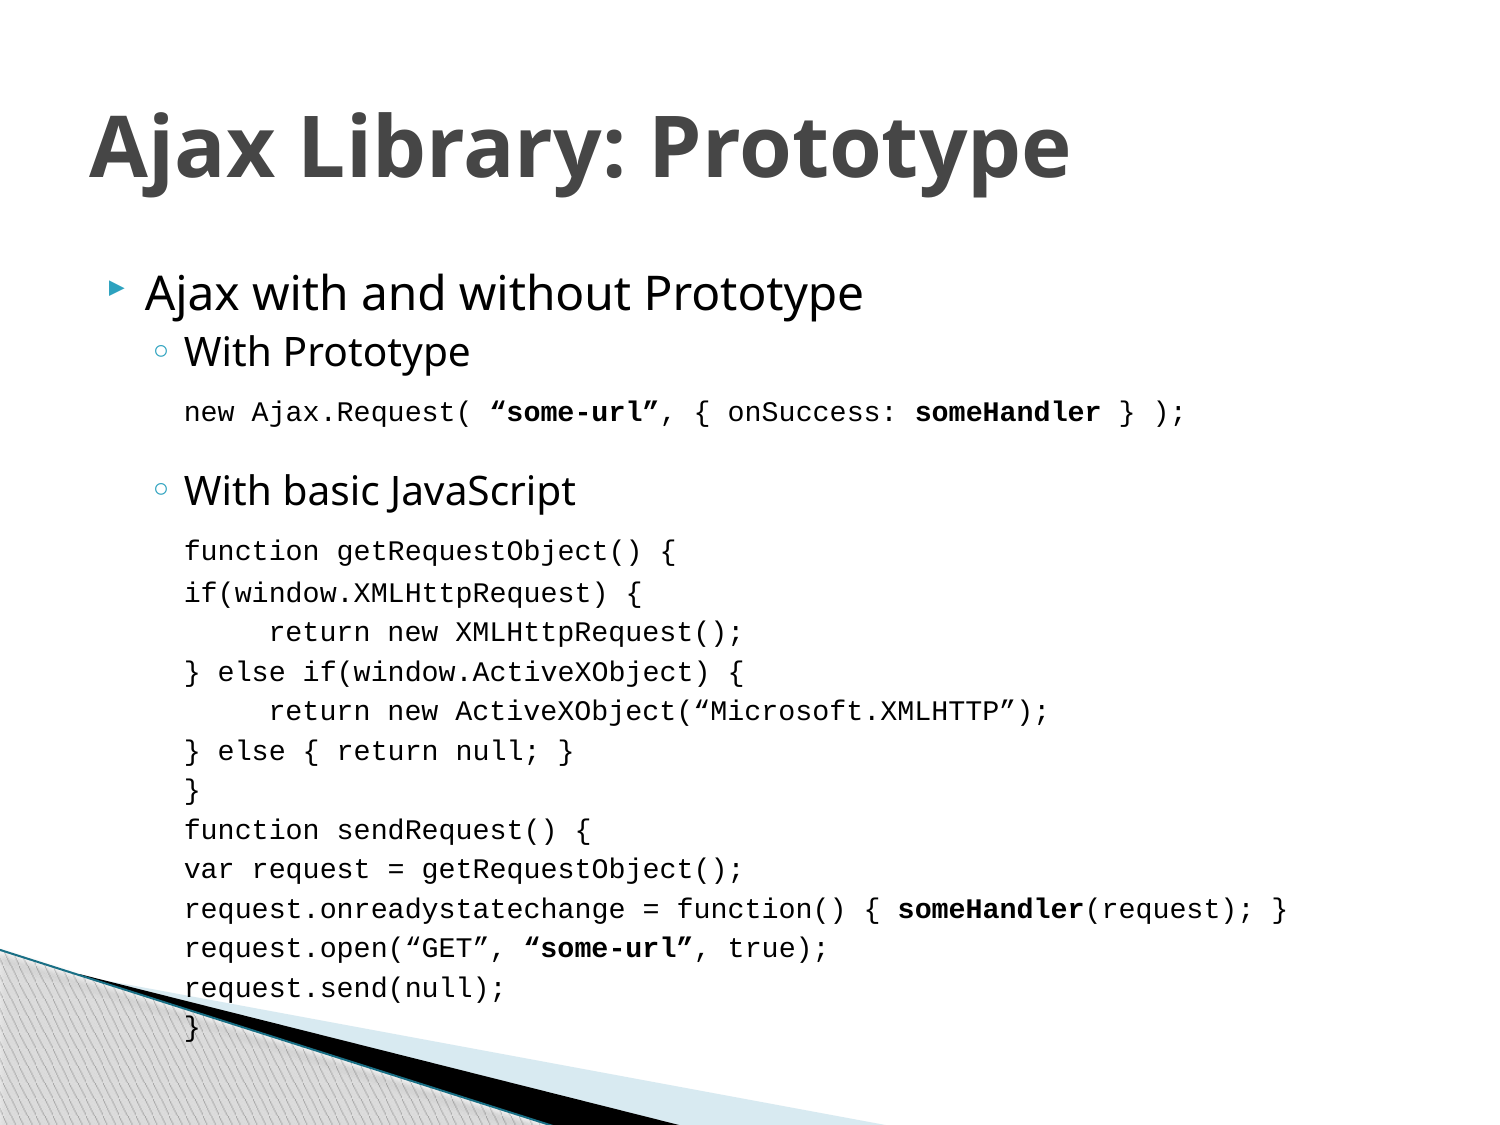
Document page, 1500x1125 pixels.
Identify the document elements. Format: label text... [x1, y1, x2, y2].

list Ajax with and without Prototype With Prototype new Ajax.Request( “some-url”, { onSuccess: someHandler } ); With basic JavaScript function getRequestObject() { if(window.XMLHttpRequest) { return new XMLHttpRequest(); } else if(window.ActiveXObject) { return new ActiveXObject(“Microsoft.XMLHTTP”); } else { return null; } } function sendRequest() { var request = getRequestObject(); request.onreadystatechange = function() { someHandler(request); } request.open(“GET”, “some-url”, true); request.send(null); } [74, 255, 1426, 1051]
title Ajax Library: Prototype [75, 50, 1425, 238]
